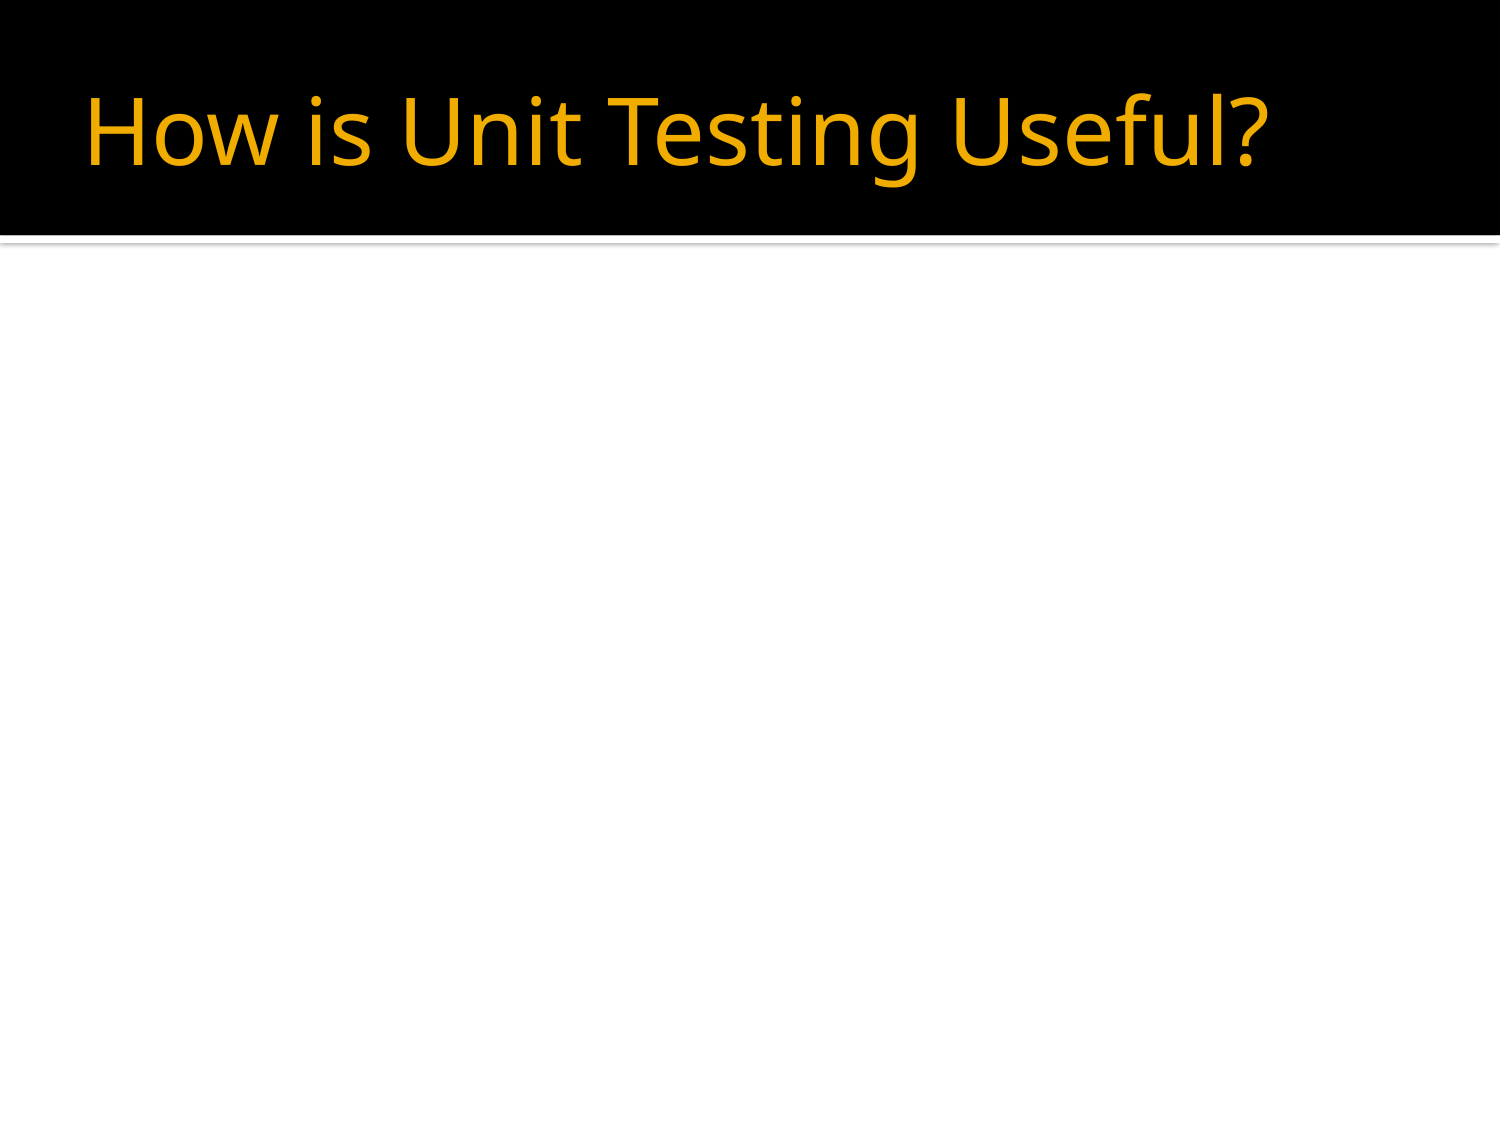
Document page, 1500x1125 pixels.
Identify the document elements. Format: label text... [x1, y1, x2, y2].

title How is Unit Testing Useful? [74, 24, 1426, 232]
